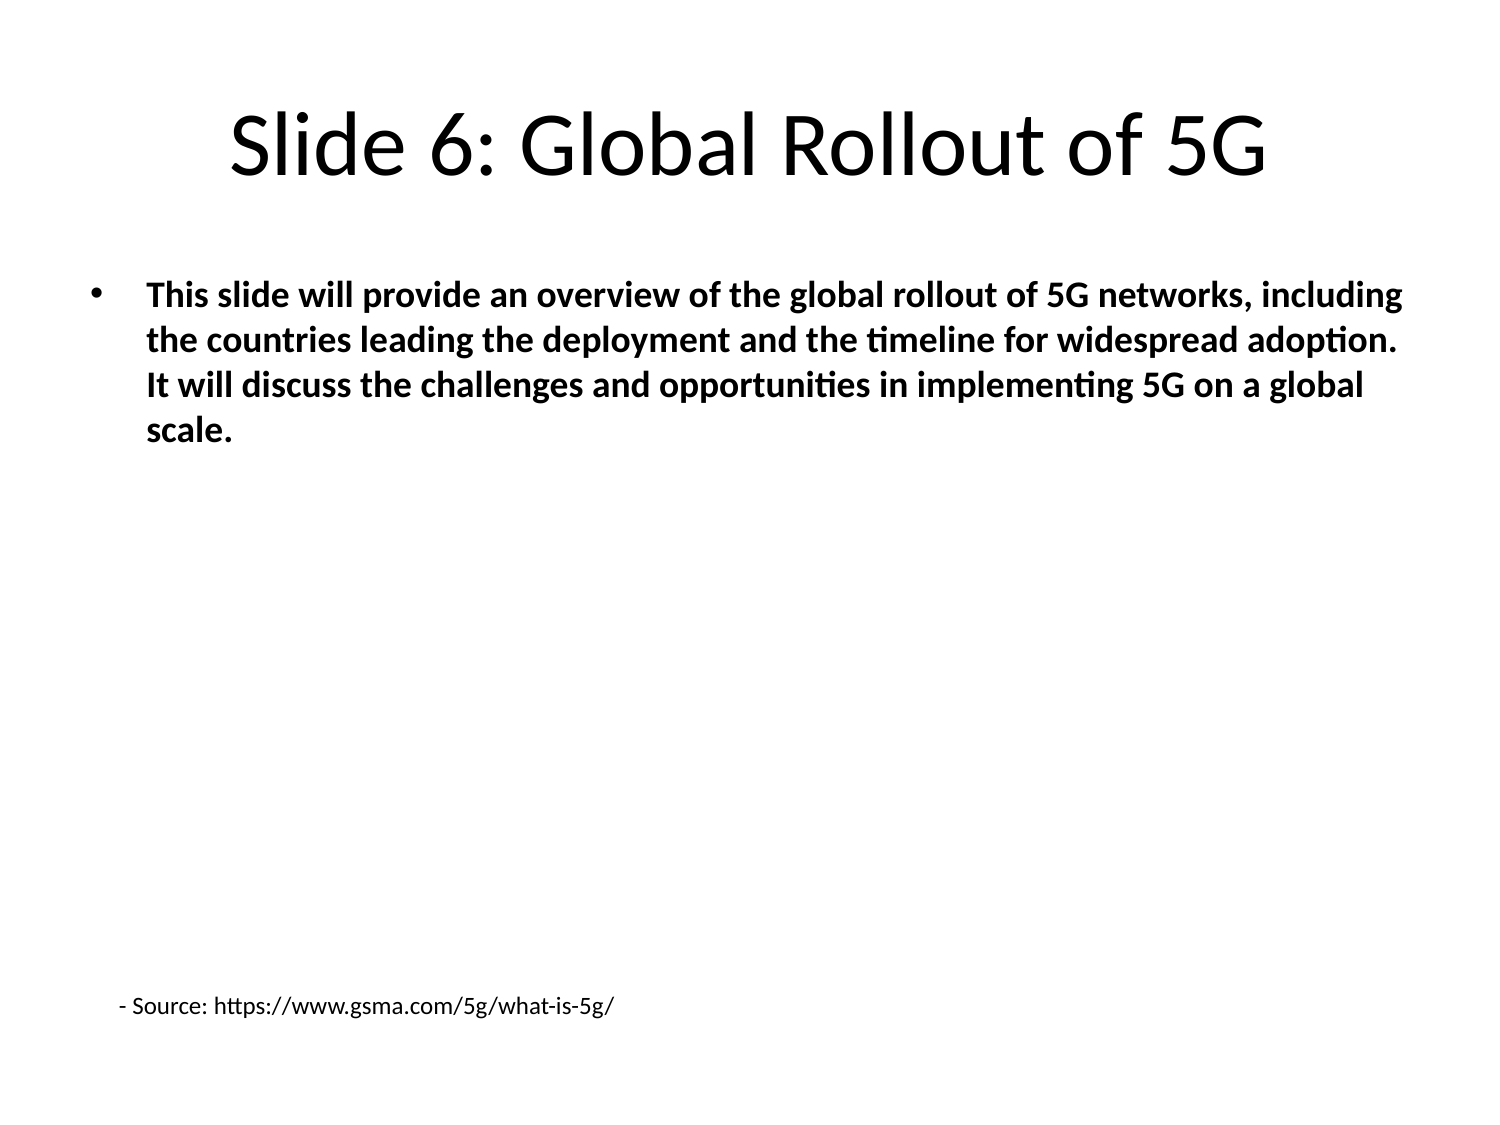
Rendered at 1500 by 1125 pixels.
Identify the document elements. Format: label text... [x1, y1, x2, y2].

title Slide 6: Global Rollout of 5G [75, 45, 1425, 233]
list This slide will provide an overview of the global rollout of 5G networks, including the countries leading the deployment and the timeline for widespread adoption. It will discuss the challenges and opportunities in implementing 5G on a global scale. [75, 262, 1425, 1005]
text_box - Source: https://www.gsma.com/5g/what-is-5g/ [104, 937, 1500, 1028]
